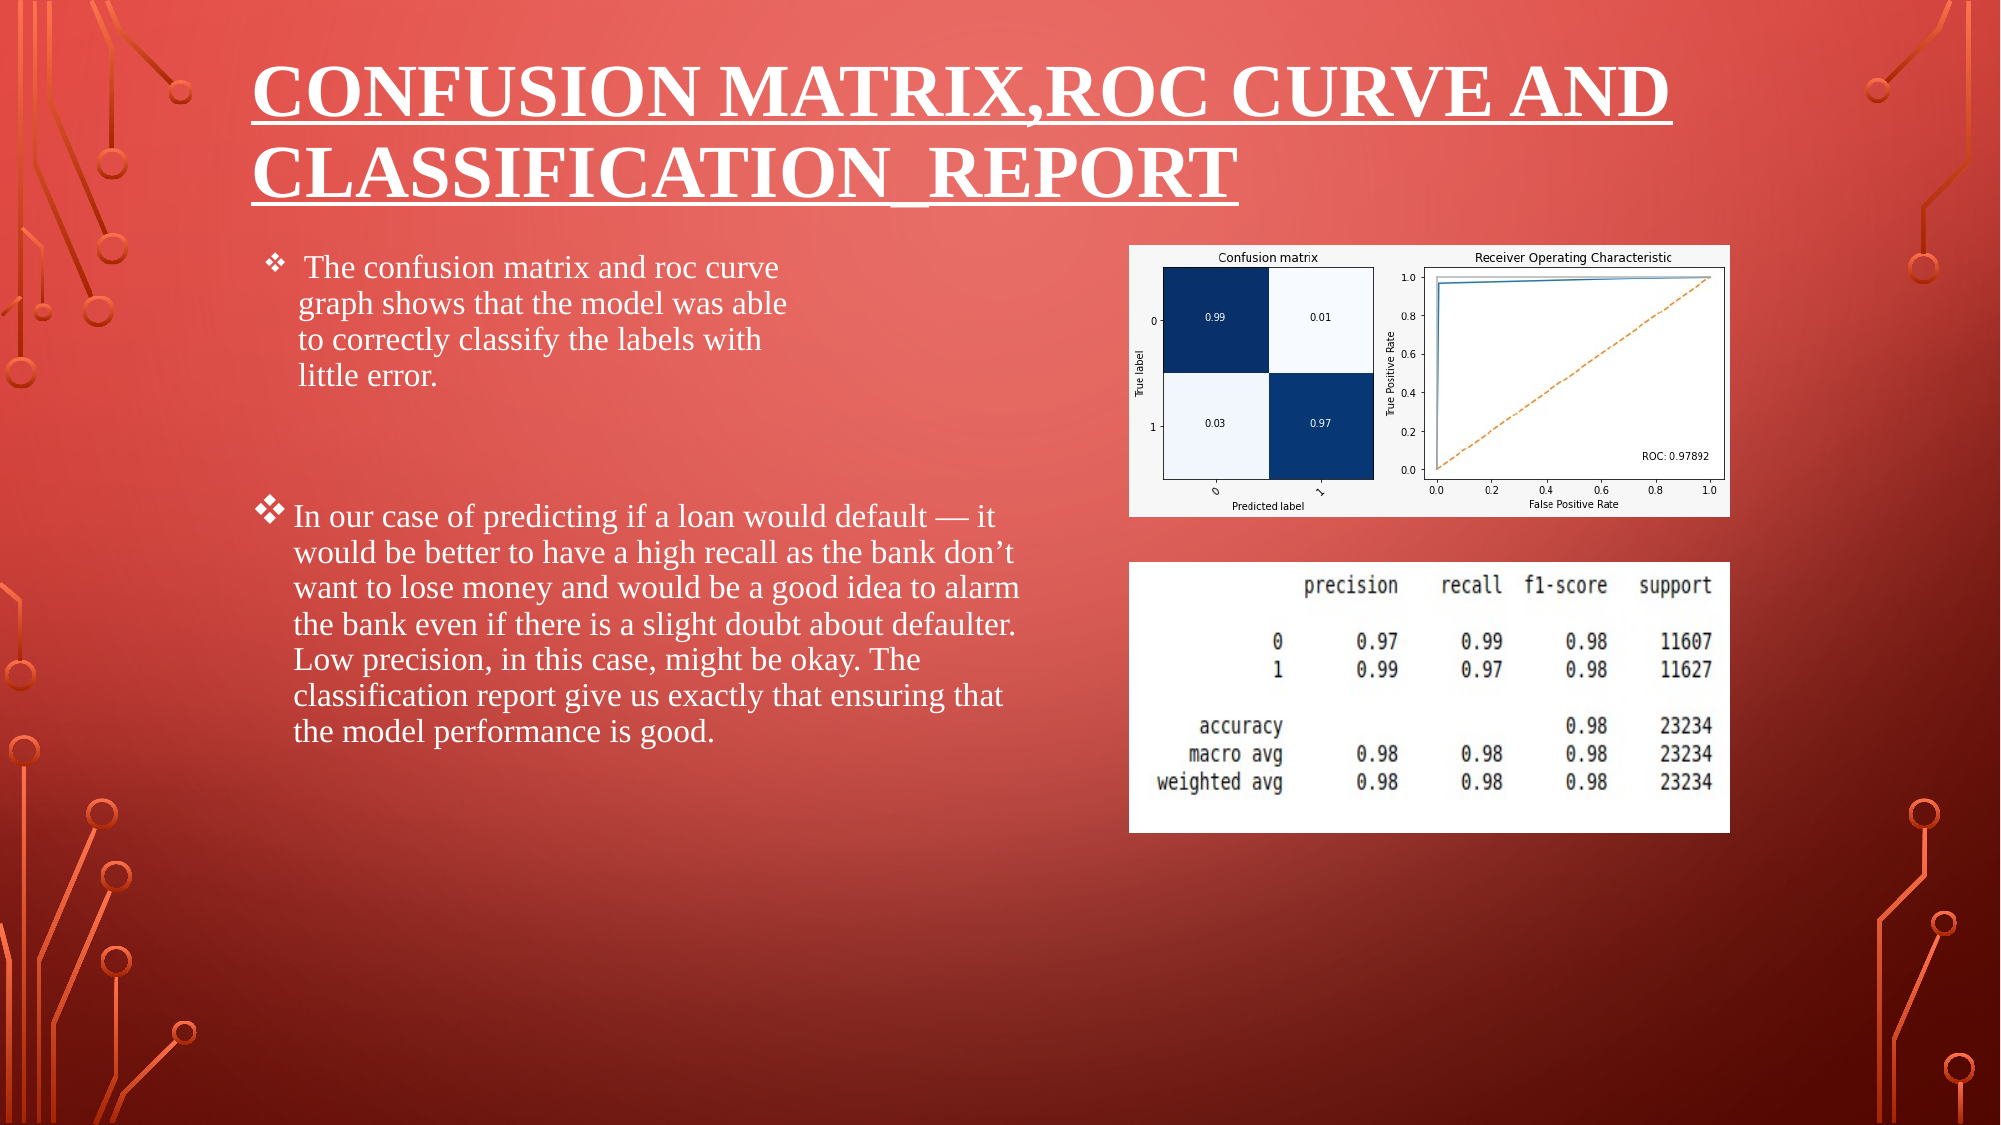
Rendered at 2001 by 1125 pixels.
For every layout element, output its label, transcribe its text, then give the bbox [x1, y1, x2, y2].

list The confusion matrix and roc curve graph shows that the model was able to correctly classify the labels with little error. [248, 260, 821, 473]
title Confusion matrix,ROC Curve and classification_report [236, 53, 1819, 213]
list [1128, 245, 1730, 517]
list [1128, 562, 1730, 834]
list In our case of predicting if a loan would default — it would be better to have a high recall as the bank don’t want to lose money and would be a good idea to alarm the bank even if there is a slight doubt about defaulter. Low precision, in this case, might be okay. The classification report give us exactly that ensuring that the model performance is good. [236, 619, 1037, 812]
